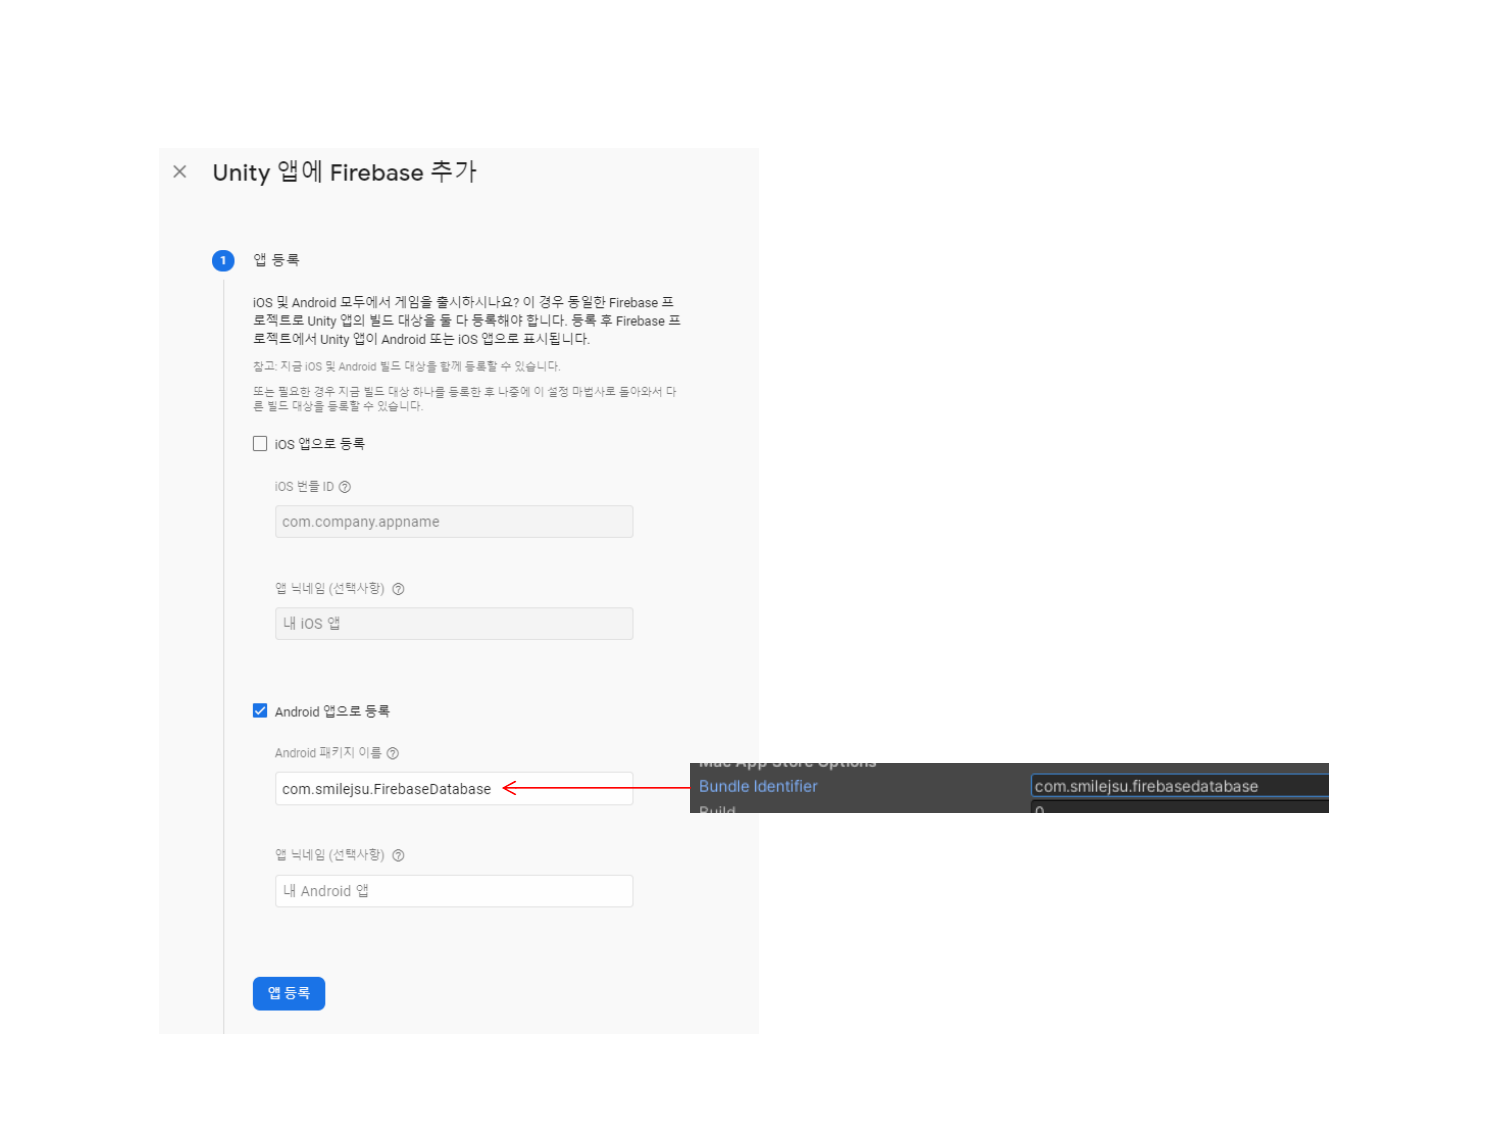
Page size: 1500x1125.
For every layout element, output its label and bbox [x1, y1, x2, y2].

picture [159, 148, 1330, 1035]
